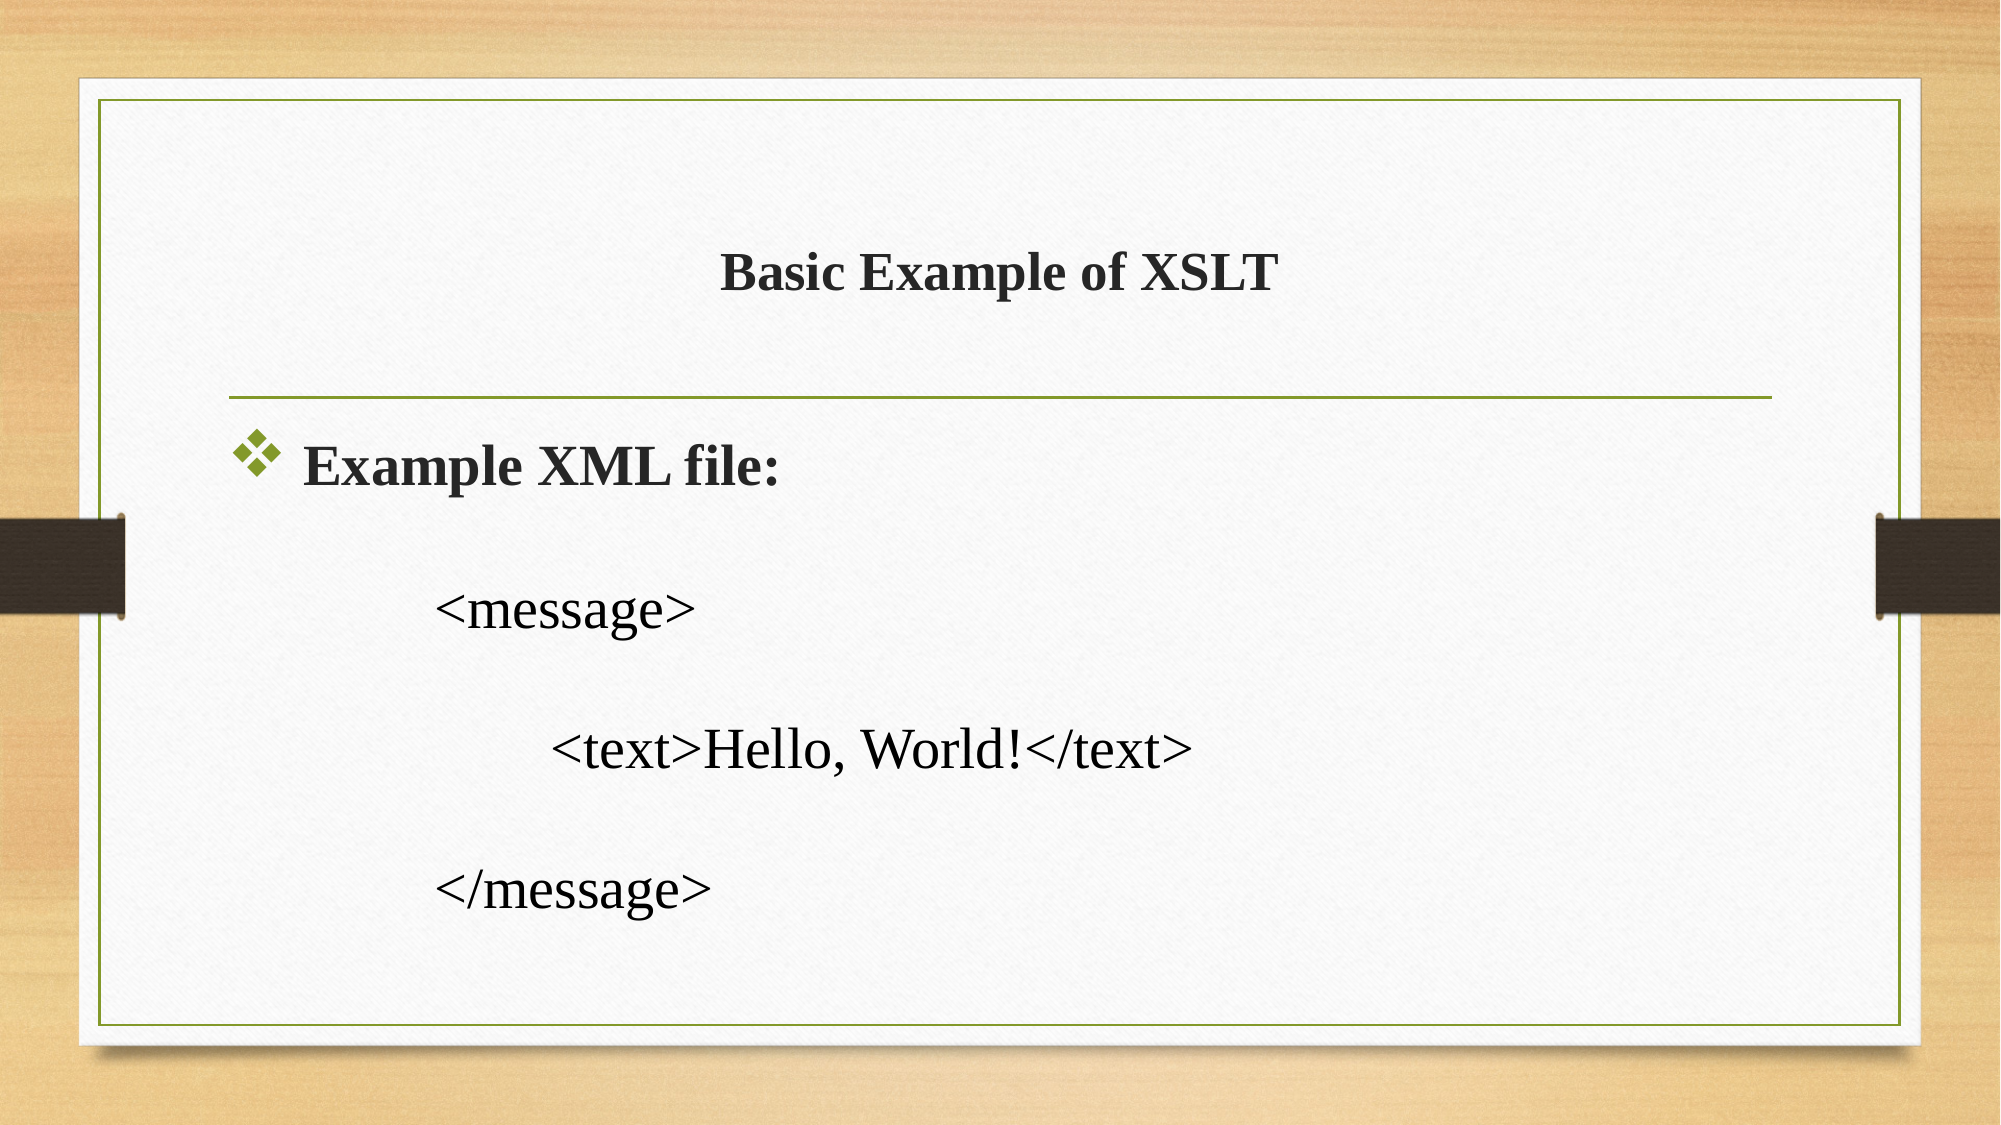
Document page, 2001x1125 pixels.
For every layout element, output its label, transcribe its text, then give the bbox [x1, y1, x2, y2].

text_box <message> <text>Hello, World!</text> </message> [419, 562, 1279, 928]
title Basic Example of XSLT [212, 161, 1788, 375]
picture [0, 0, 2001, 1125]
list Example XML file: [212, 419, 1788, 964]
